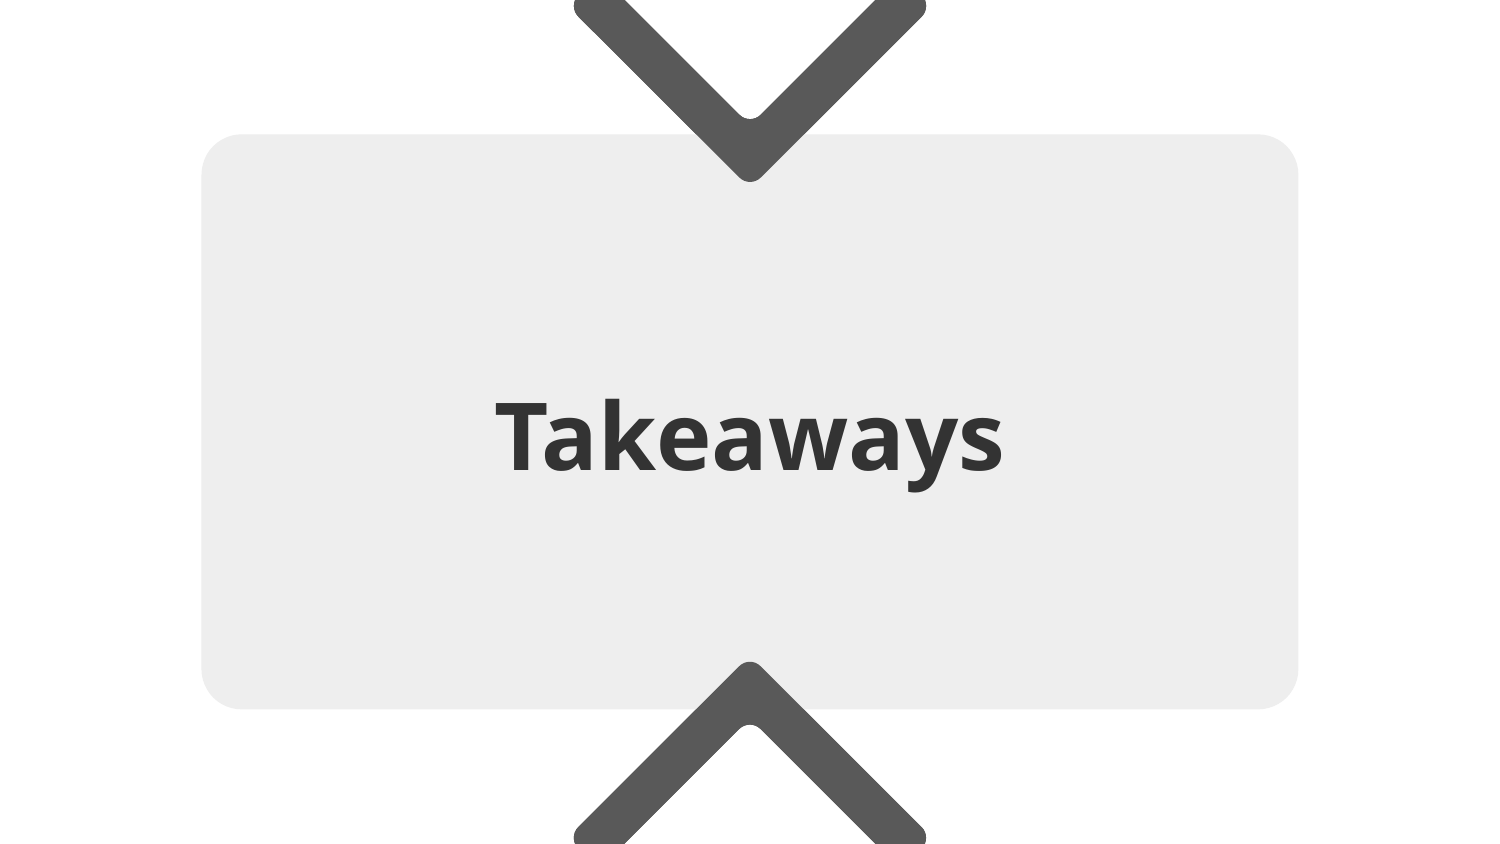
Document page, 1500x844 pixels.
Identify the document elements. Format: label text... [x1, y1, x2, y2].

text_box [573, 0, 927, 182]
text_box [573, 661, 927, 844]
text_box [201, 134, 1299, 710]
title Takeaways [350, 363, 1150, 502]
